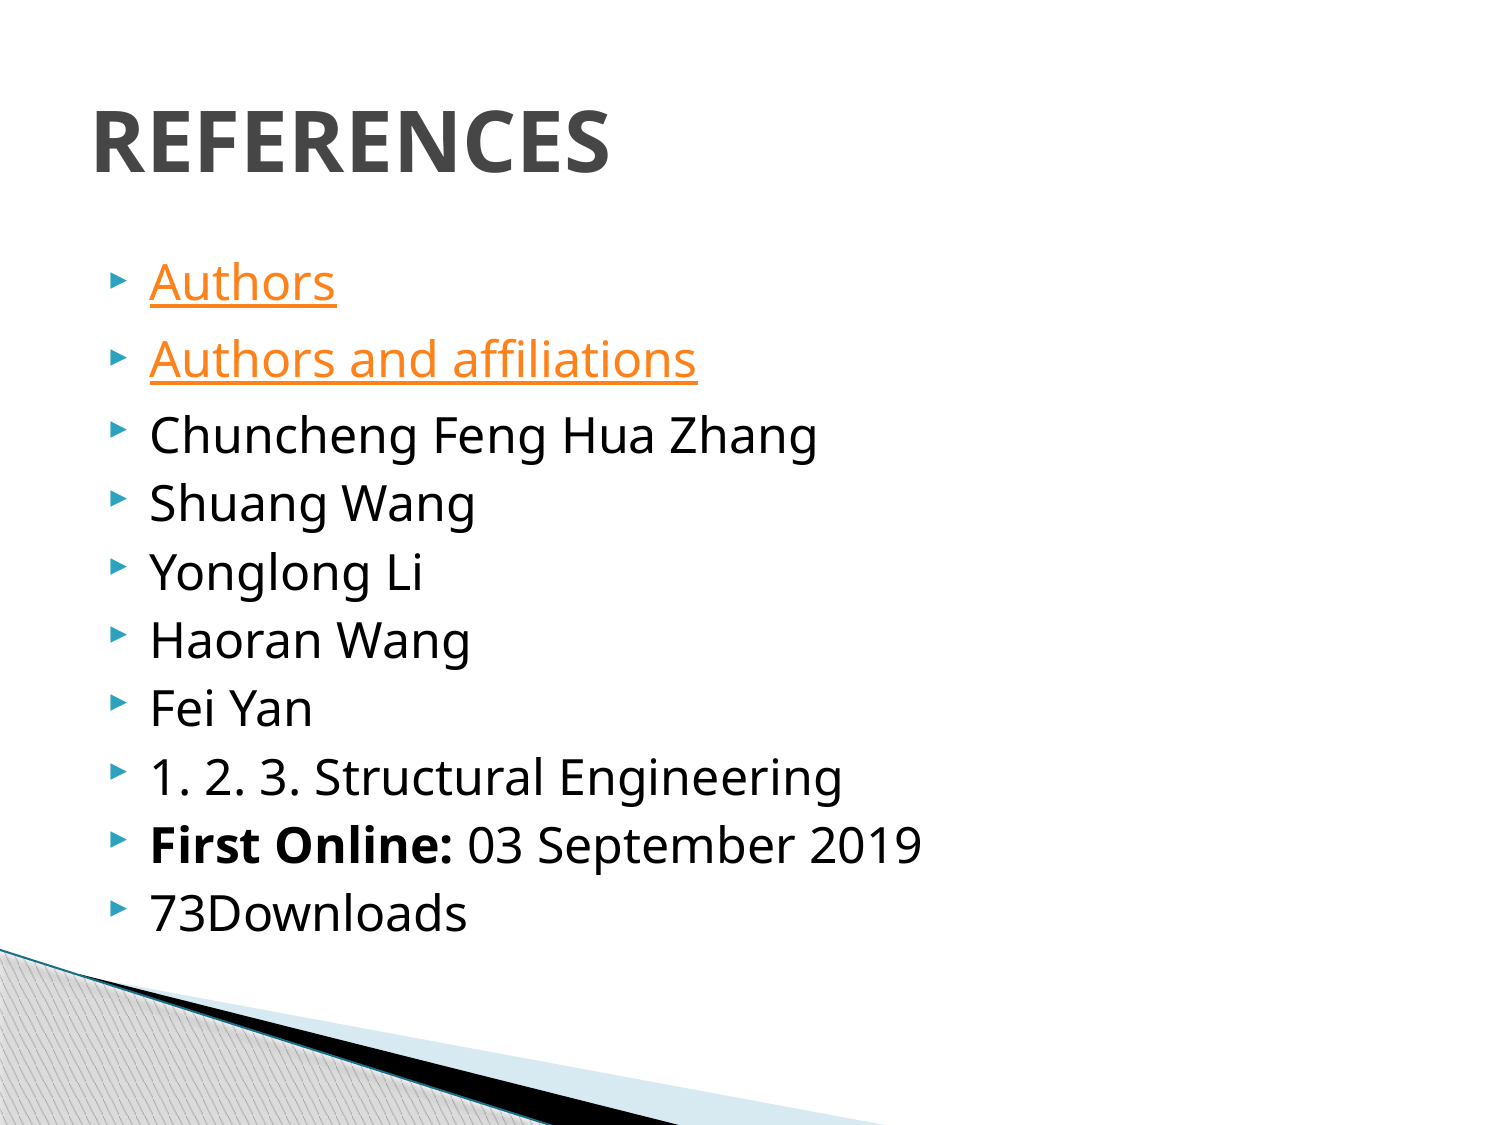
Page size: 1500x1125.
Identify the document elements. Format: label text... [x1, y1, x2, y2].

title REFERENCES [75, 45, 1425, 233]
list Authors Authors and affiliations Chuncheng Feng Hua Zhang Shuang Wang Yonglong Li Haoran Wang Fei Yan 1. 2. 3. Structural Engineering First Online: 03 September 2019 73Downloads [75, 243, 1425, 986]
